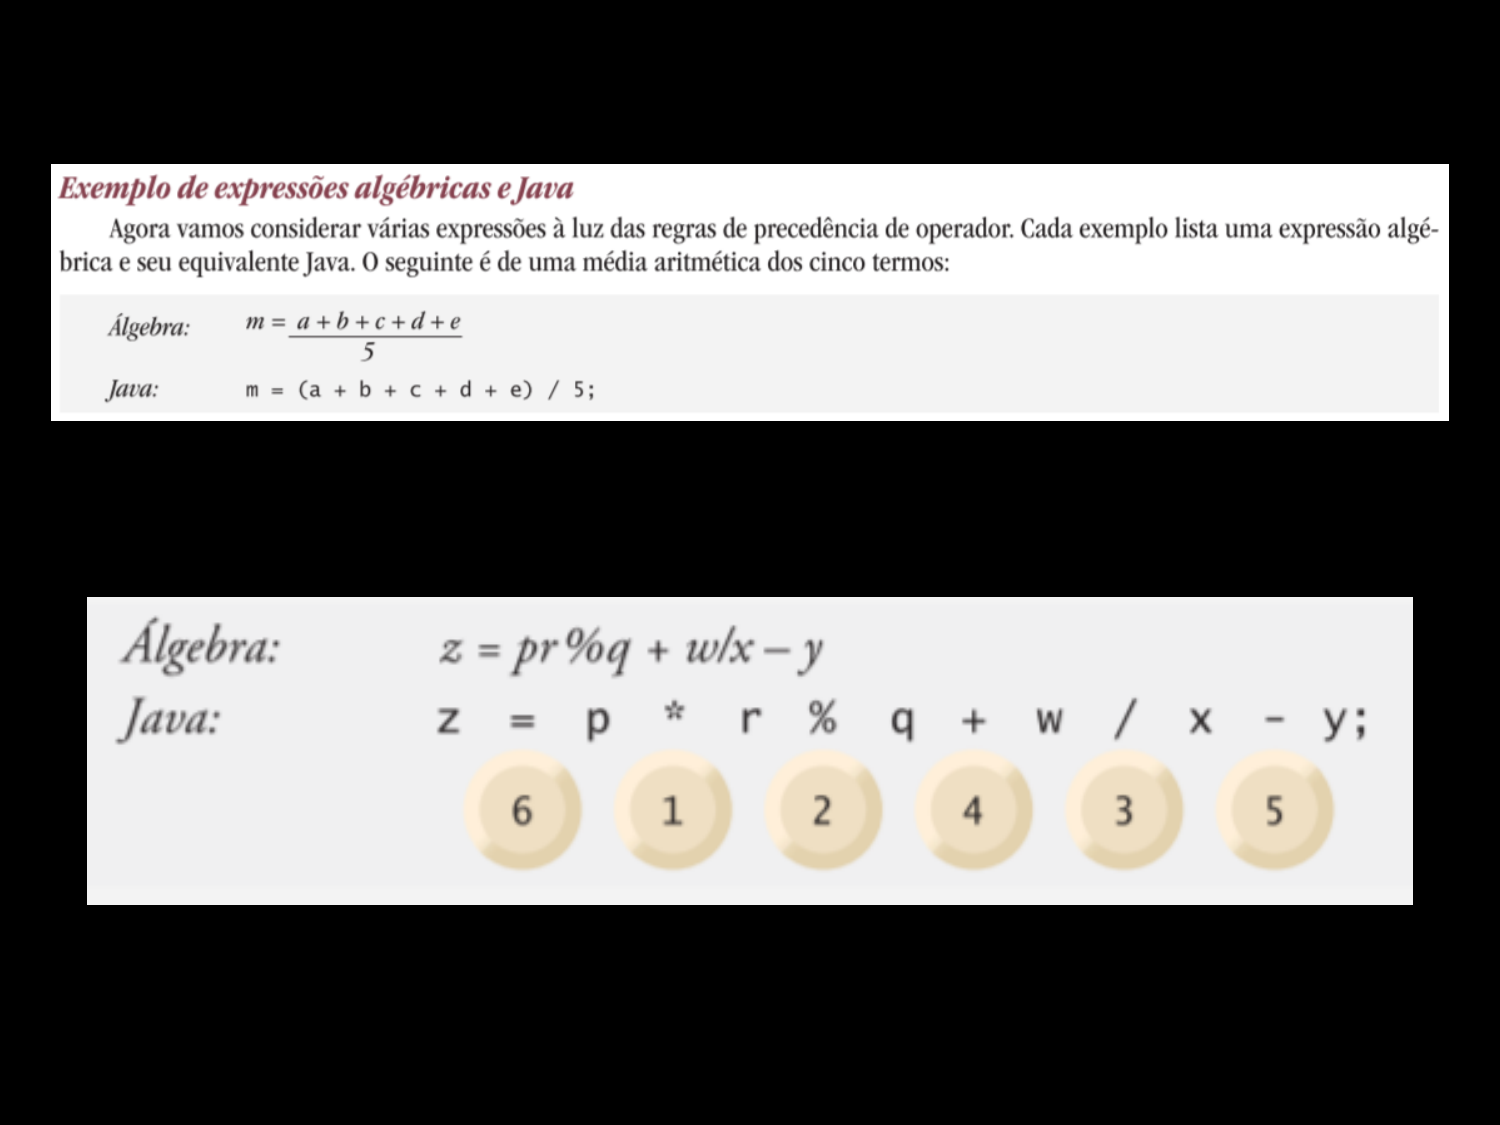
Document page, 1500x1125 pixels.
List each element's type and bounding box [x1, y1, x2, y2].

picture [87, 597, 1413, 906]
picture [51, 164, 1449, 421]
